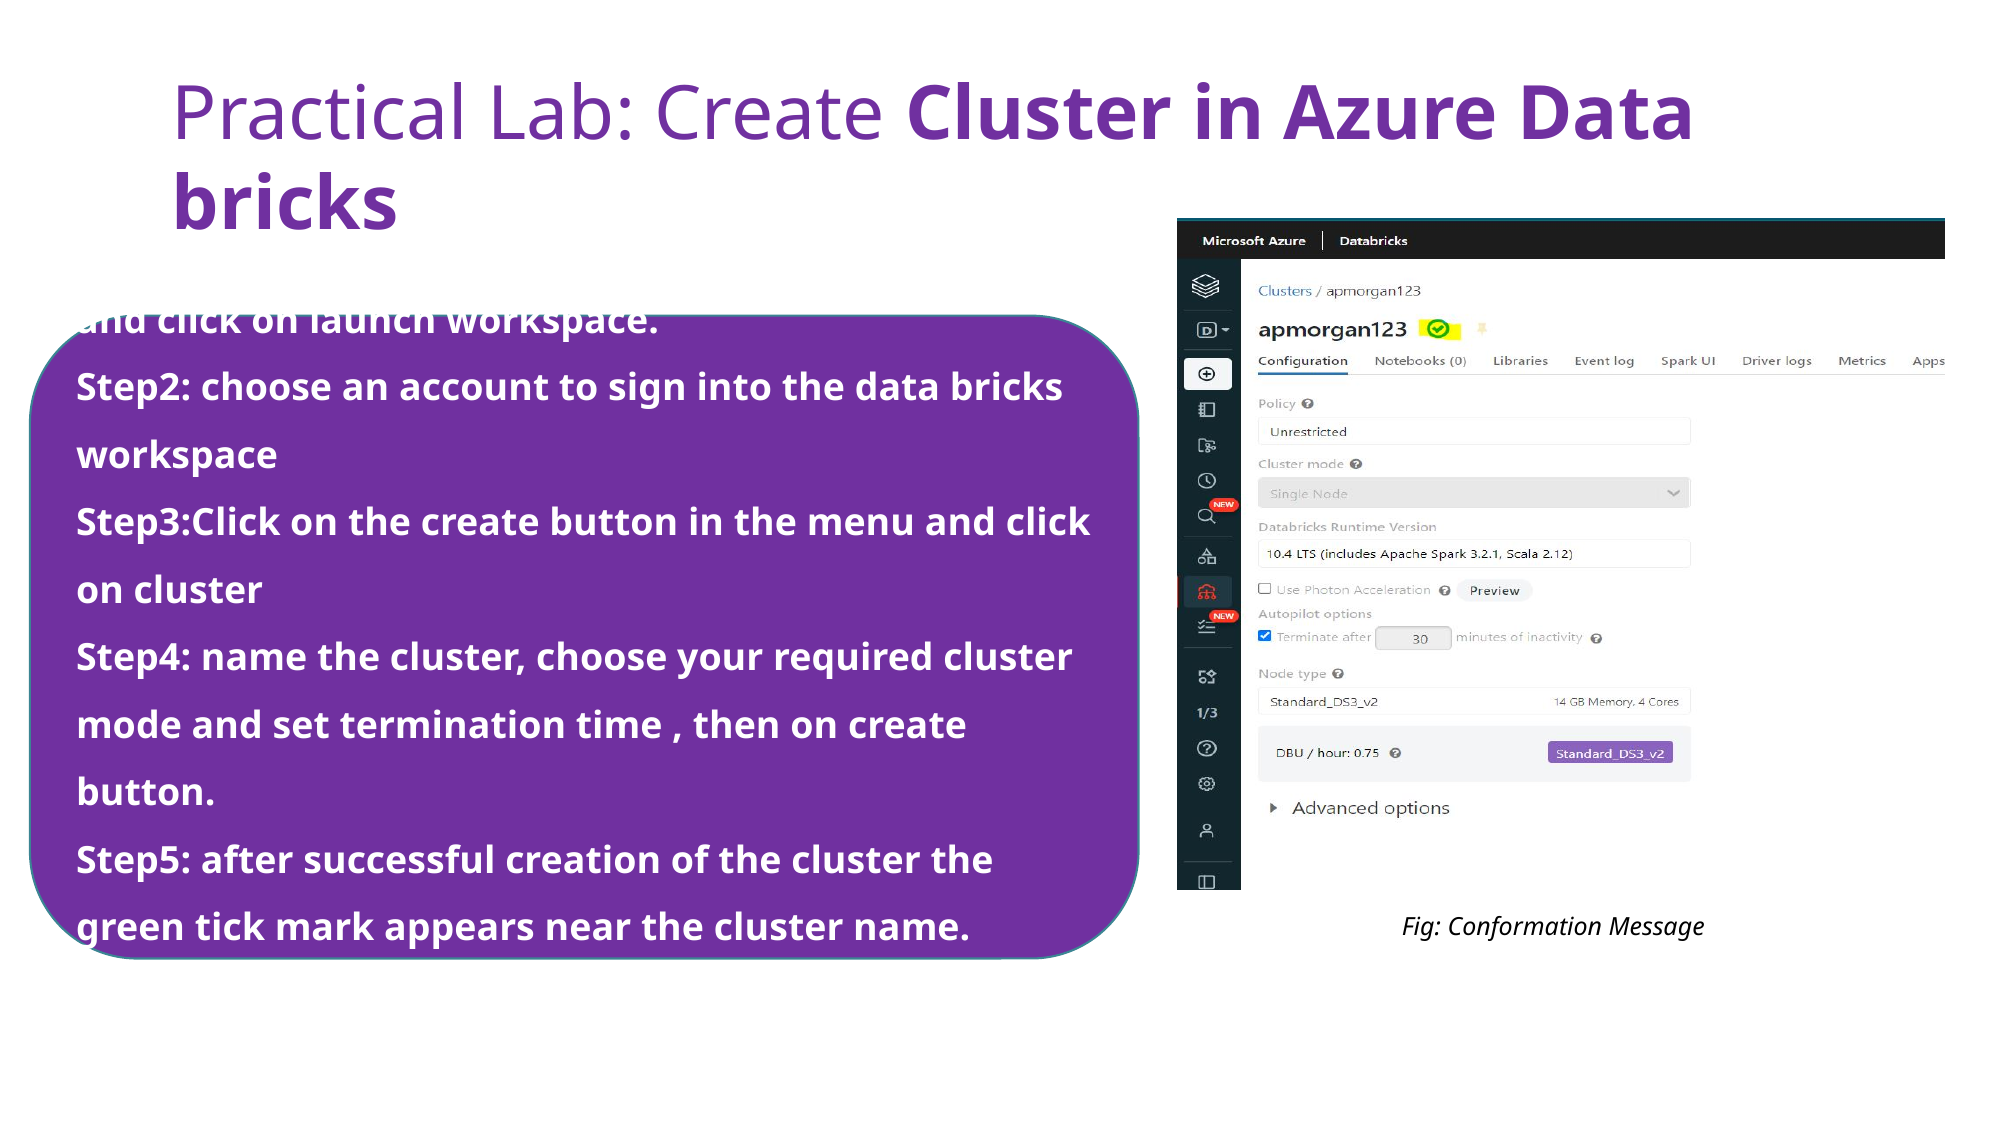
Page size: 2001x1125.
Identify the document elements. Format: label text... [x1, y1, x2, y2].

picture [1177, 221, 1945, 891]
text_box Practical Lab: Create Cluster in Azure Data bricks [157, 57, 1829, 252]
text_box Fig: Conformation Message [1387, 902, 1869, 948]
text_box Step1: goto overview of the data bricks deployment and click on launch workspace. Step2: choose an account to sign into the data bricks workspace Step3:Click on the create button in the menu and click on cluster Step4: name the cluster, choose your required cluster mode and set termination time , then on create button. Step5: after successful creation of the cluster the green tick mark appears near the cluster name. [28, 314, 1140, 960]
